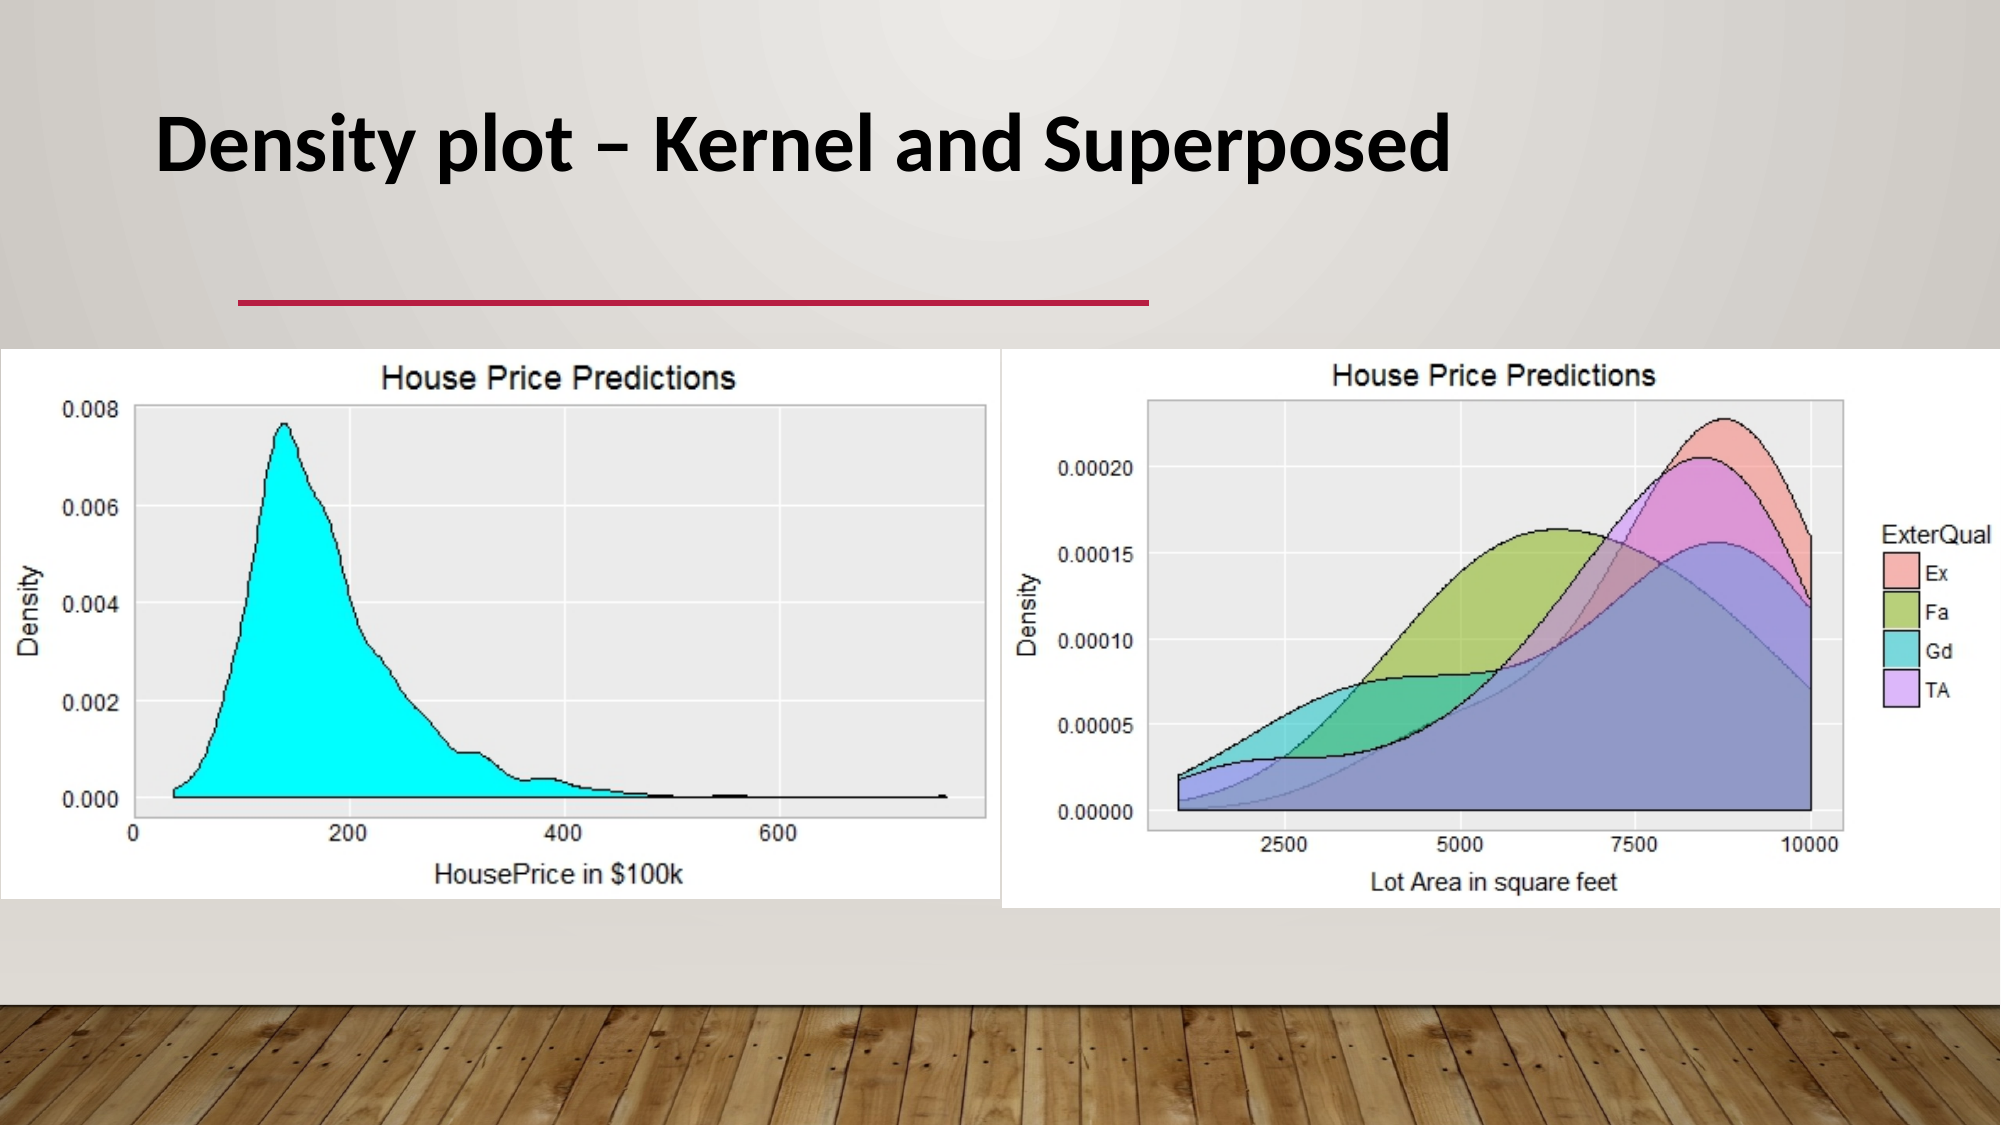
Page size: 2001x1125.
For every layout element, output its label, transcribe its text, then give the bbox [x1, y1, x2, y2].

text_box Density plot – Kernel and Superposed [141, 80, 1518, 196]
list [28, 34, 1096, 303]
picture [1002, 349, 2000, 908]
text_box [0, 330, 2000, 1004]
picture [0, 1006, 2000, 1125]
text_box [0, 0, 2000, 330]
picture [1, 349, 1001, 899]
